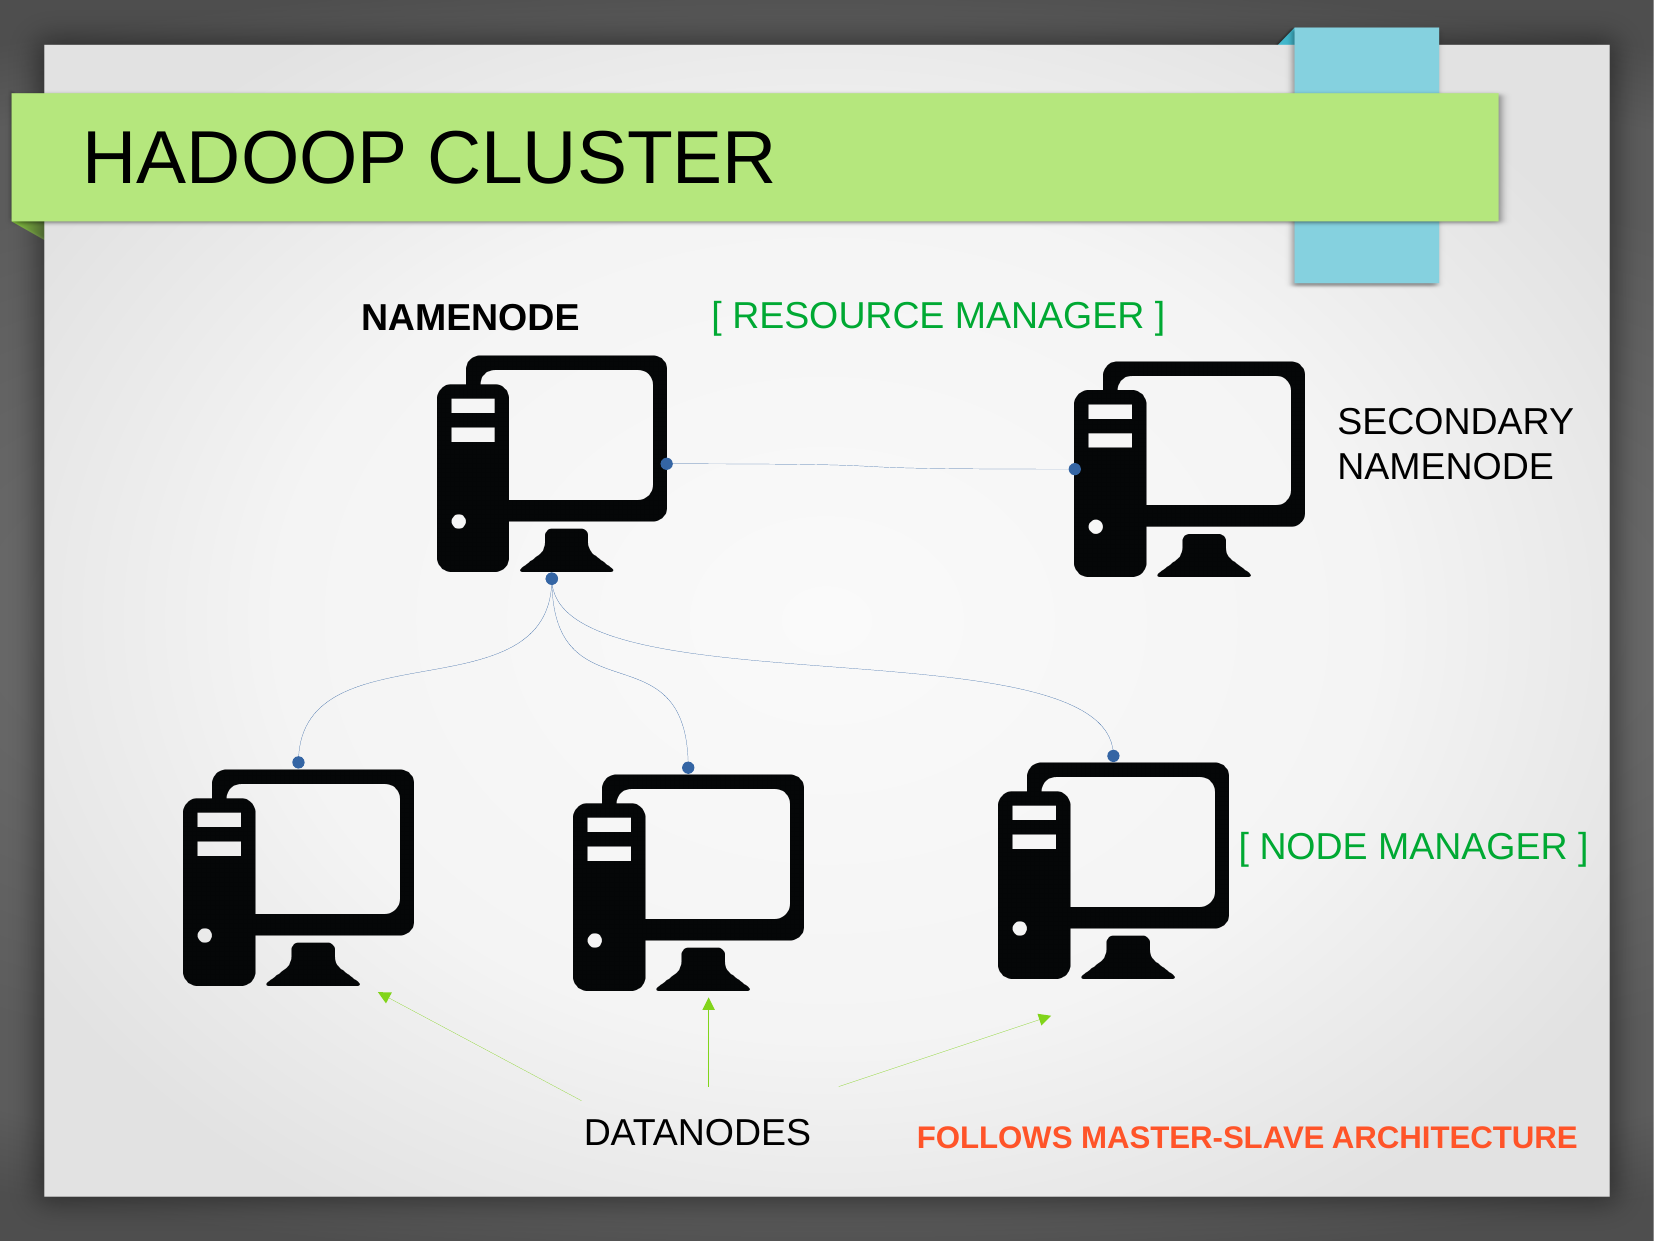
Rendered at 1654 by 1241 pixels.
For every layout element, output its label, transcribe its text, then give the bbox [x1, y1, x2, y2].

text_box SECONDARY NAMENODE [1322, 389, 1590, 495]
text_box [ NODE MANAGER ] [1232, 814, 1604, 875]
text_box [ RESOURCE MANAGER ] [696, 283, 1181, 344]
text_box [702, 1007, 715, 1087]
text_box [551, 764, 689, 768]
text_box FOLLOWS MASTER-SLAVE ARCHITECTURE [902, 1110, 1593, 1163]
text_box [666, 463, 1076, 470]
text_box [838, 1013, 1052, 1087]
text_box HADOOP CLUSTER [82, 108, 1264, 199]
text_box DATANODES [568, 1100, 839, 1161]
text_box NAMENODE [346, 285, 669, 346]
picture [0, 0, 1654, 1241]
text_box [298, 578, 549, 763]
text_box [551, 578, 1114, 757]
